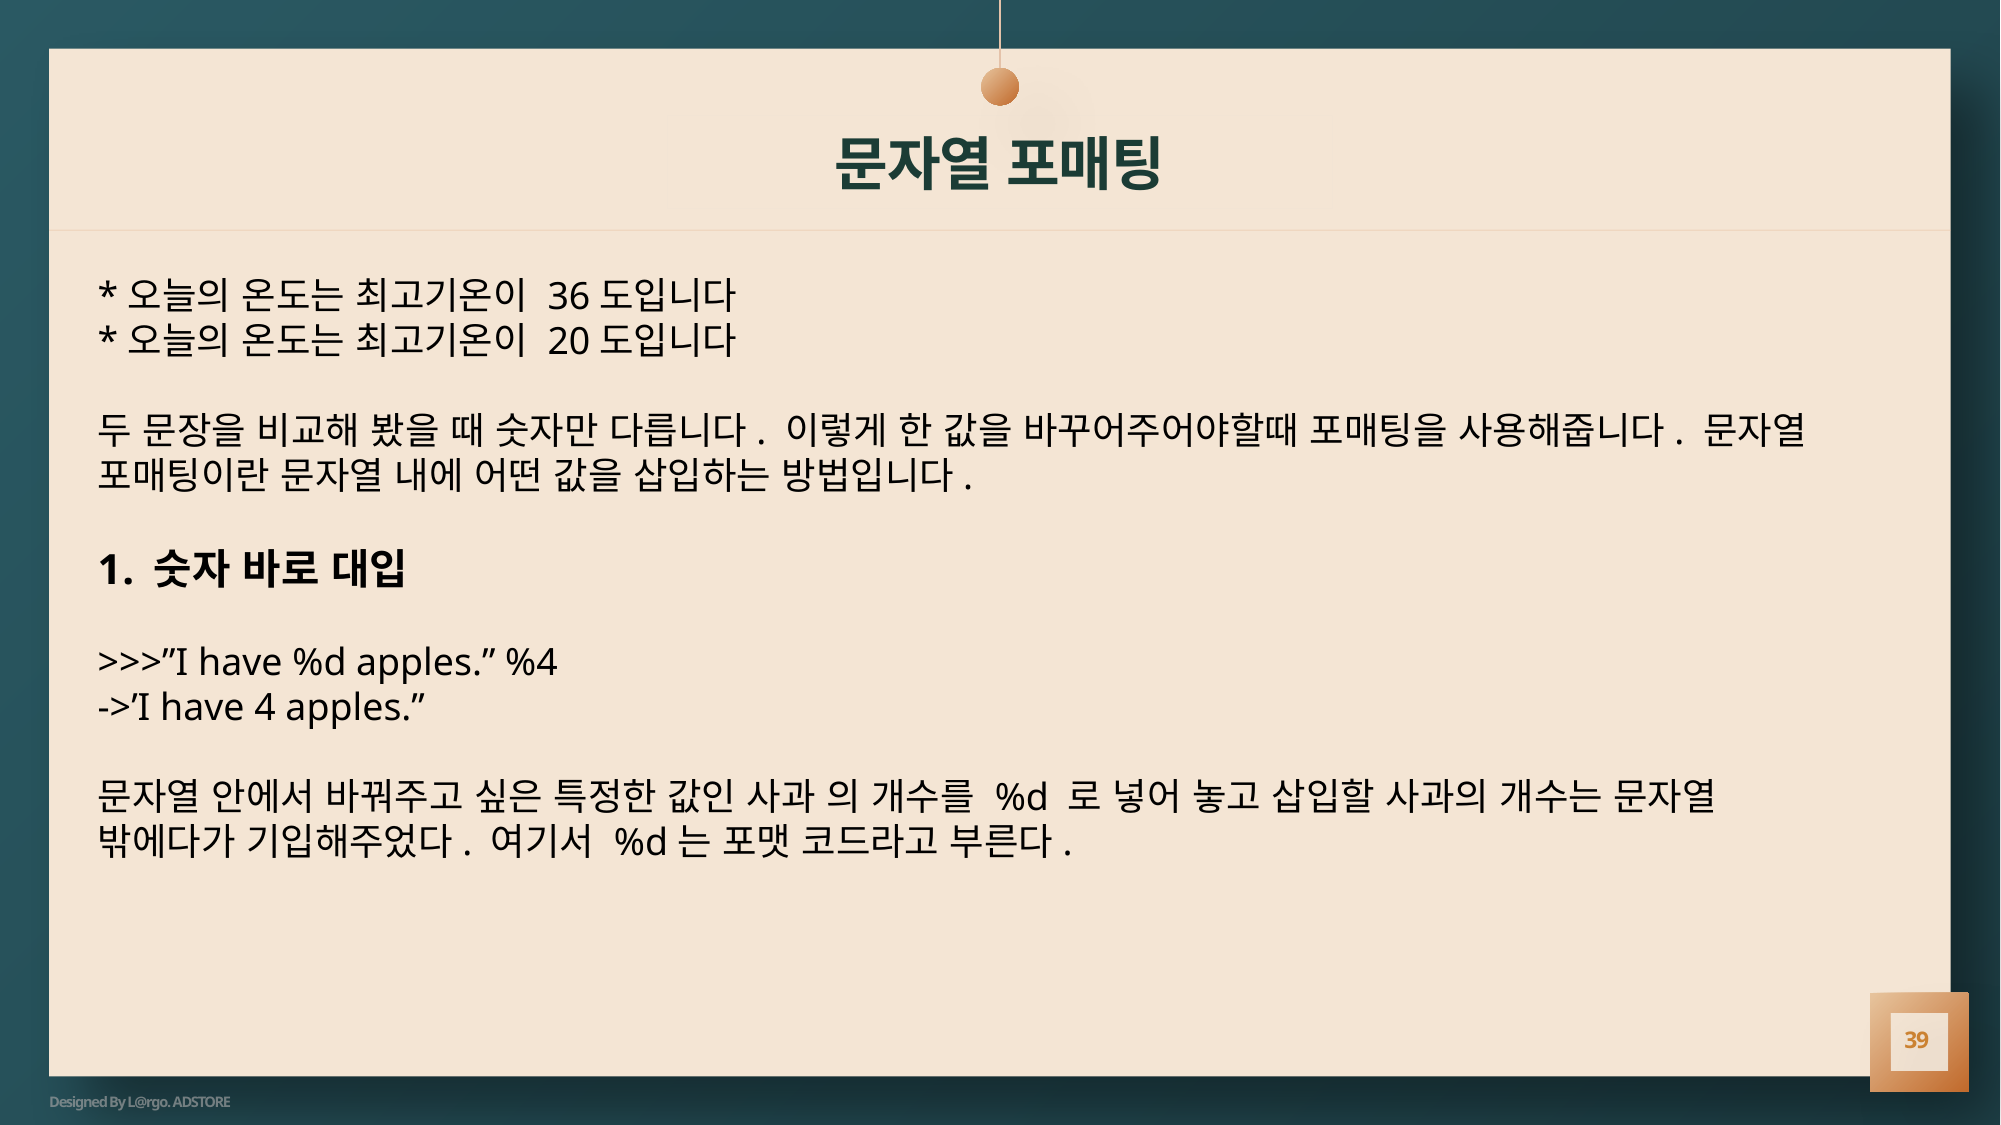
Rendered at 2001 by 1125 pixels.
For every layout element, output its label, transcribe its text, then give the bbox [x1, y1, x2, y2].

title 문자열 포매팅 [667, 115, 1333, 209]
slide_number 39 [1869, 1024, 1965, 1059]
footer Designed By L@rgo. ADSTORE [49, 1076, 402, 1125]
text_box *오늘의 온도는 최고기온이 36도입니다 *오늘의 온도는 최고기온이 20도입니다 두 문장을 비교해 봤을 때 숫자만 다릅니다. 이렇게 한 값을 바꾸어주어야할때 포매팅을 사용해줍니다. 문자열 포매팅이란 문자열 내에 어떤 값을 삽입하는 방법입니다. 숫자 바로 대입 >>>”I have %d apples.” %4 ->’I have 4 apples.” 문자열 안에서 바꿔주고 싶은 특정한 값인 사과 의 개수를 %d 로 넣어 놓고 삽입할 사과의 개수는 문자열 밖에다가 기입해주었다. 여기서 %d는 포맷 코드라고 부른다. [82, 265, 1870, 915]
